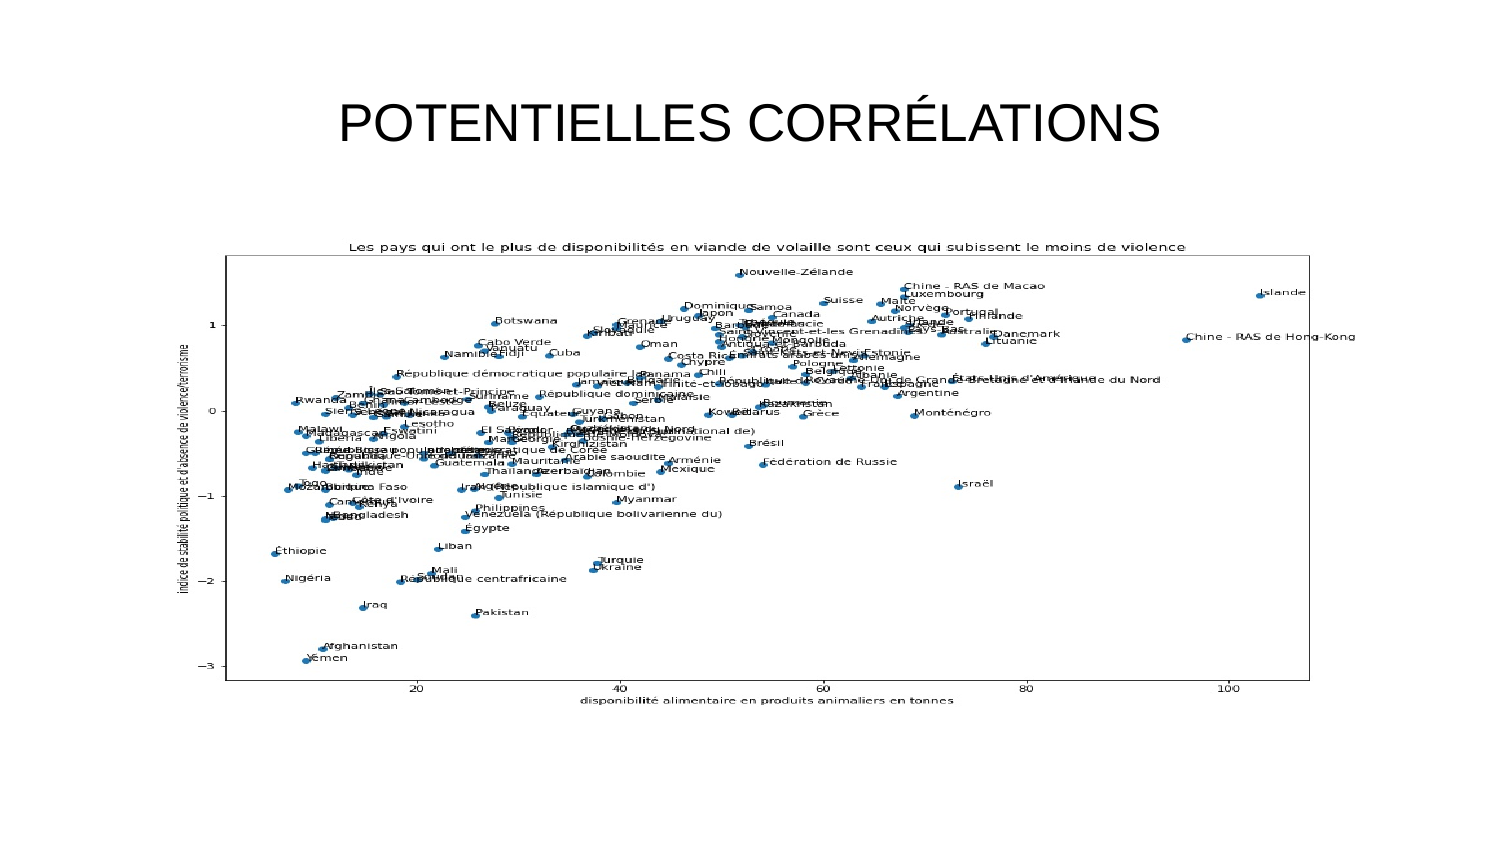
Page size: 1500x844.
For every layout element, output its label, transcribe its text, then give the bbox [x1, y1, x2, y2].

title POTENTIELLES CORRÉLATIONS [51, 72, 1449, 167]
picture [50, 188, 1450, 750]
